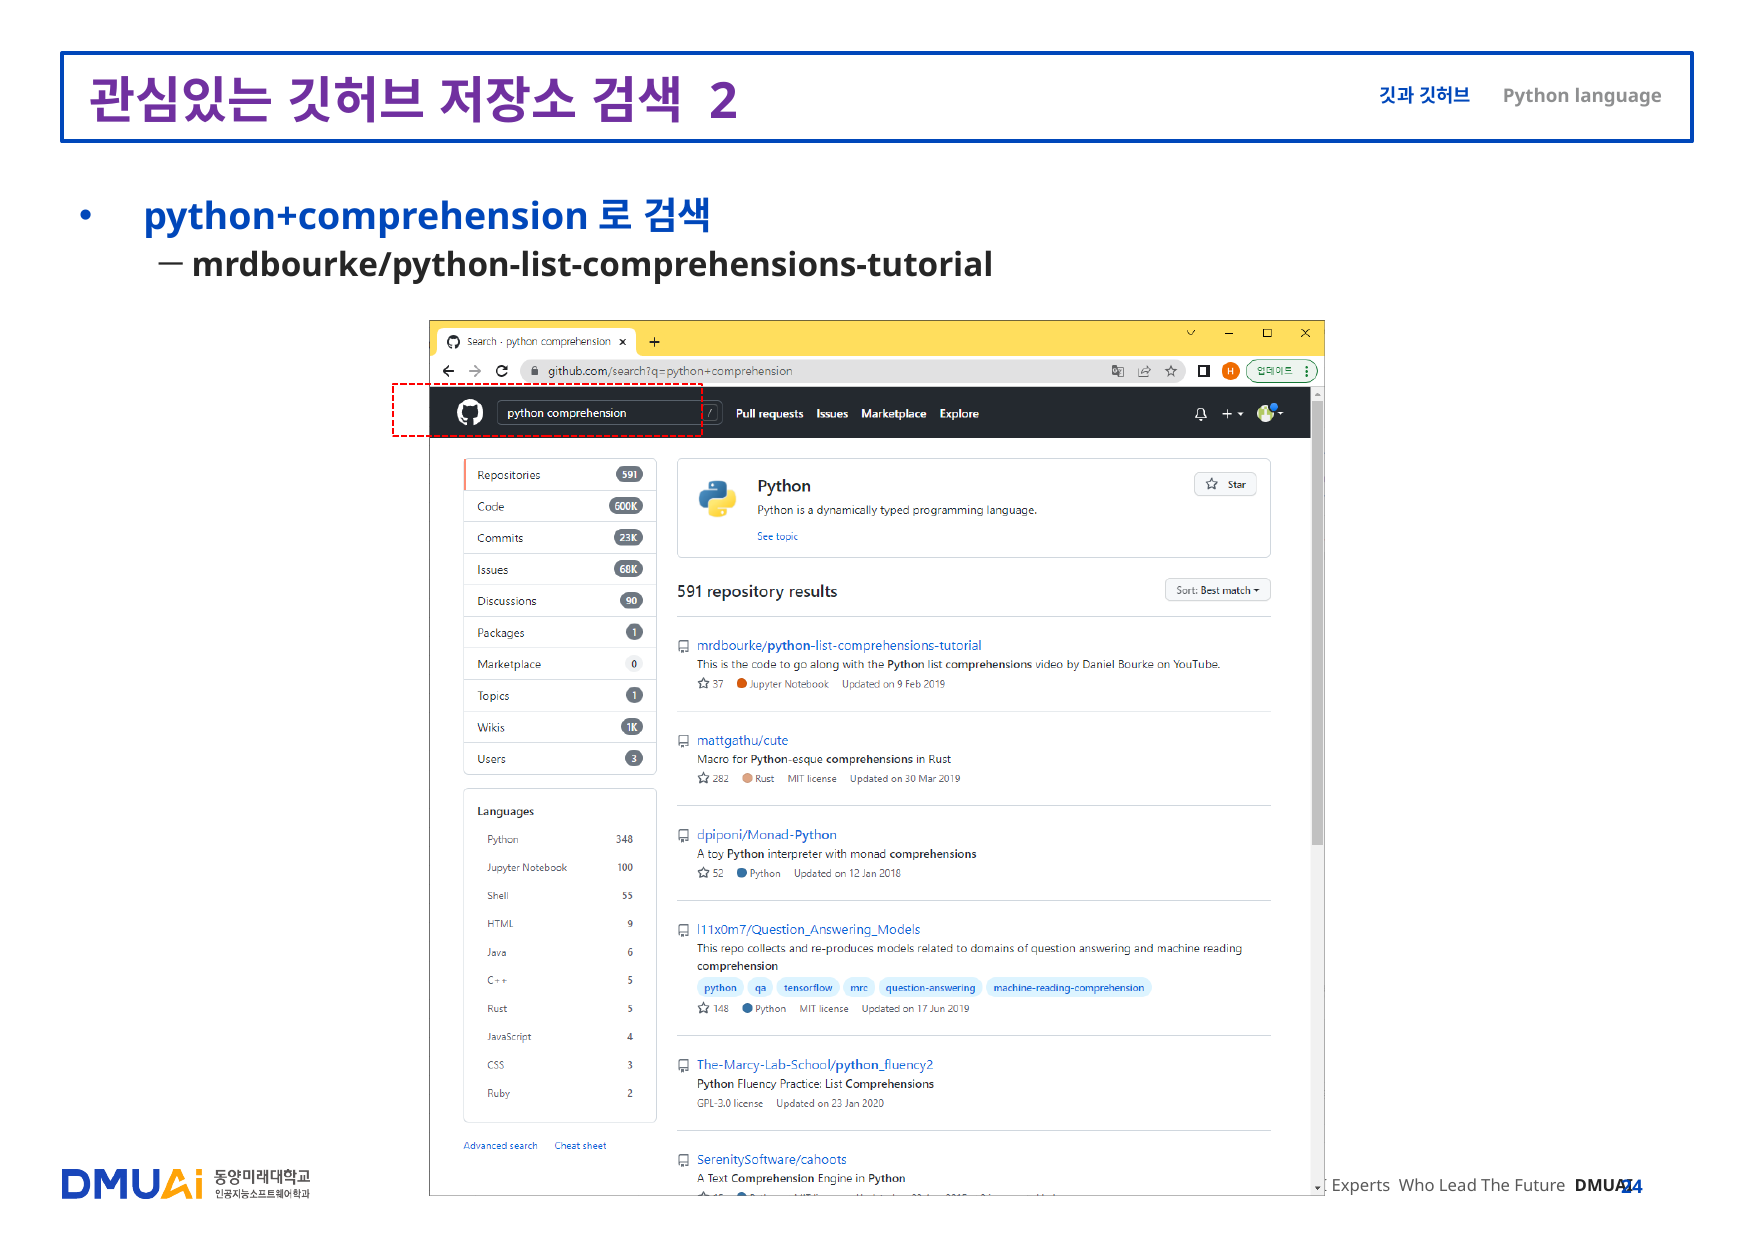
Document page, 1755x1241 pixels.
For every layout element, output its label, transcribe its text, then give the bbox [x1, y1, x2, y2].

picture [428, 319, 1326, 1197]
picture [62, 1169, 310, 1199]
text_box [391, 382, 423, 438]
list python+comprehension로 검색 mrdbourke/python-list-comprehensions-tutorial [62, 183, 1681, 1140]
title 관심있는 깃허브 저장소 검색 2 [72, 69, 1055, 128]
